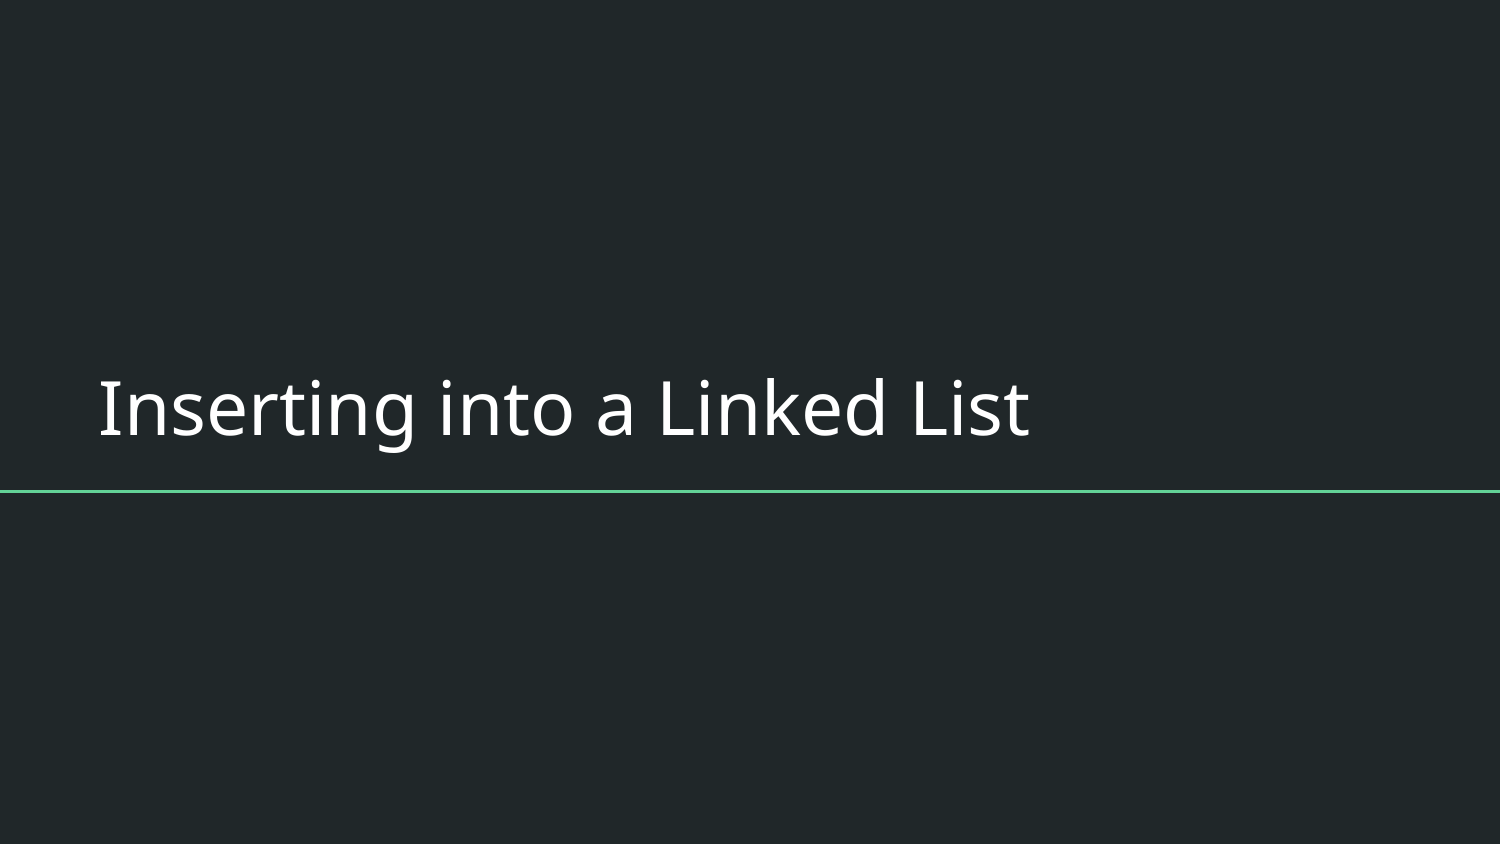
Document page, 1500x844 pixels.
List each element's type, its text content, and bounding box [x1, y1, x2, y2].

title Inserting into a Linked List [83, 337, 1417, 466]
